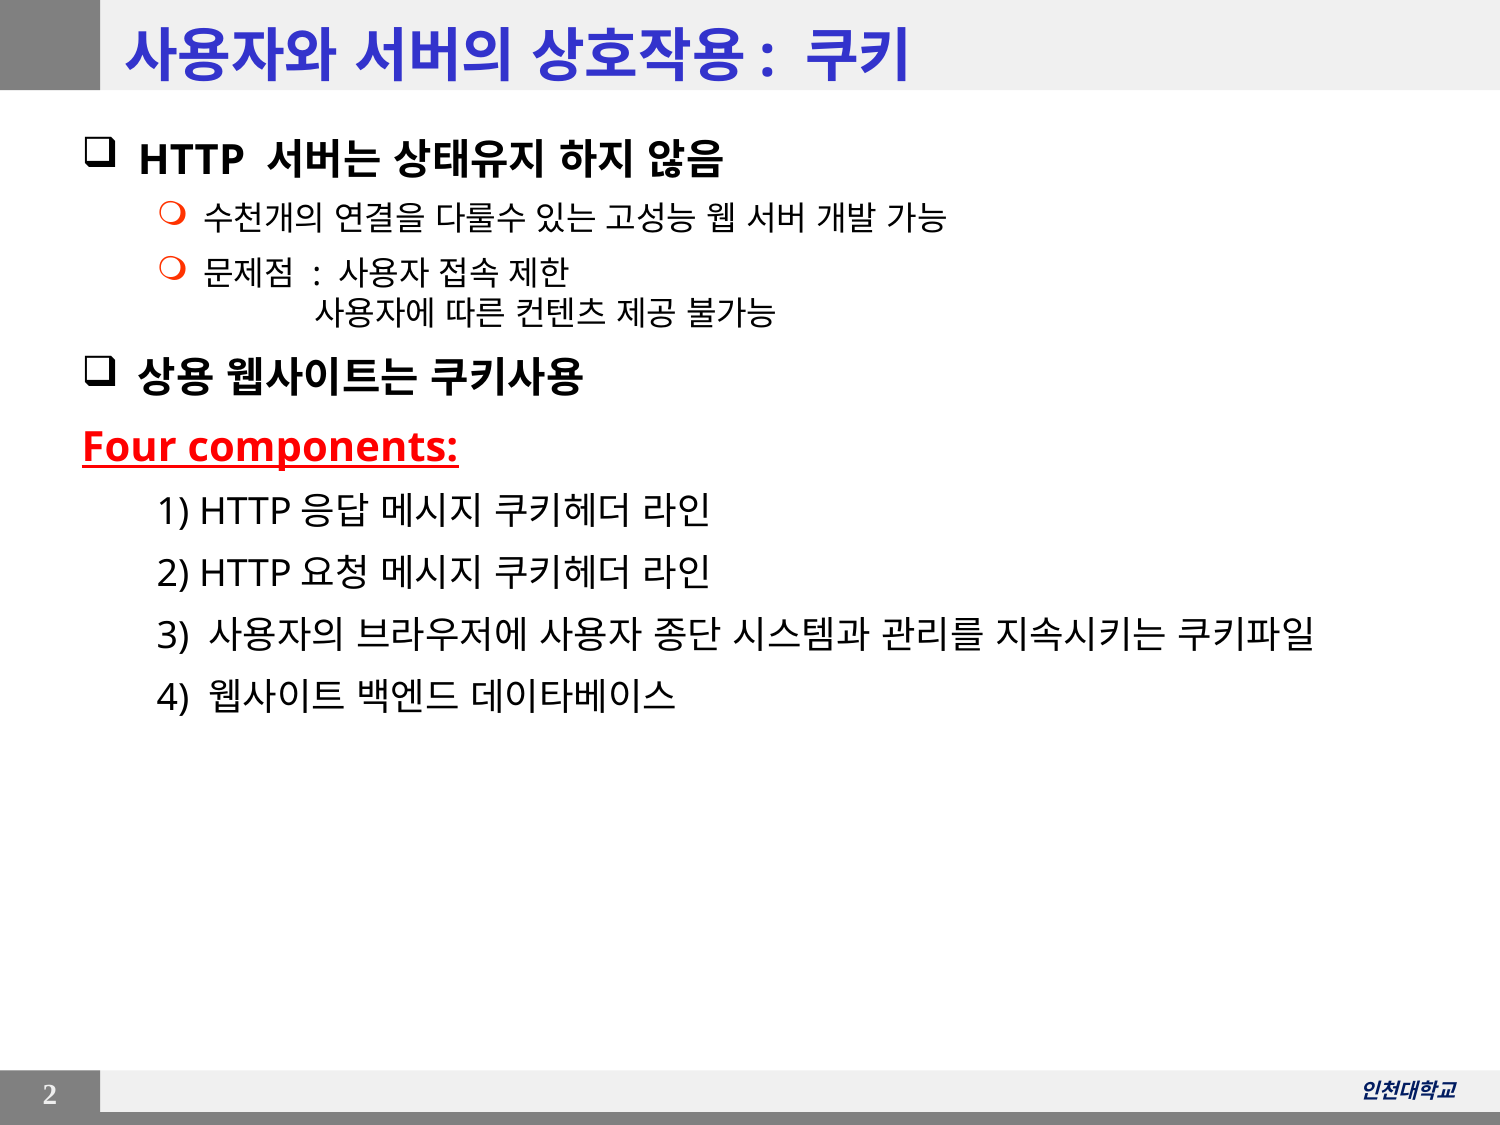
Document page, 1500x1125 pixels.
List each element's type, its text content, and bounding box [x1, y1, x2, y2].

list HTTP 서버는 상태유지 하지 않음 수천개의 연결을 다룰수 있는 고성능 웹 서버 개발 가능 문제점 : 사용자 접속 제한 사용자에 따른 컨텐츠 제공 불가능 상용 웹사이트는 쿠키사용 Four components: 1) HTTP응답 메시지 쿠키헤더 라인 2) HTTP요청 메시지 쿠키헤더 라인 3) 사용자의 브라우저에 사용자 종단 시스템과 관리를 지속시키는 쿠키파일 4) 웹사이트 백엔드 데이타베이스 [66, 125, 1446, 1034]
title 사용자와 서버의 상호작용: 쿠키 [109, 9, 1433, 96]
